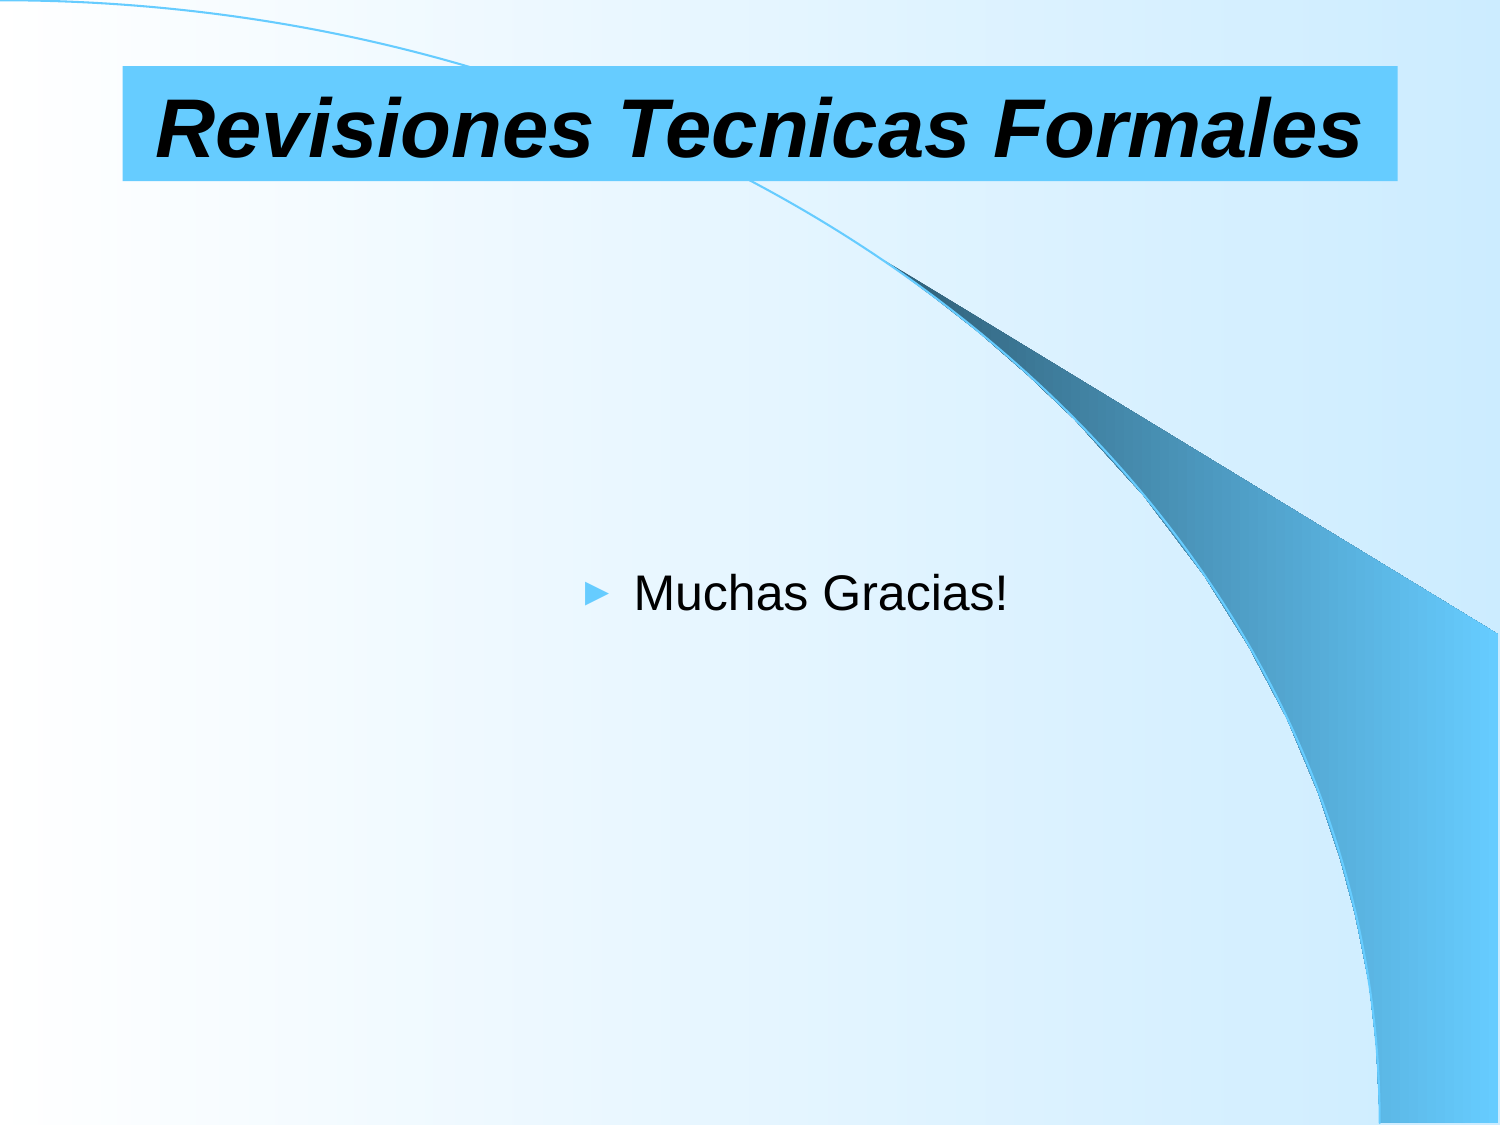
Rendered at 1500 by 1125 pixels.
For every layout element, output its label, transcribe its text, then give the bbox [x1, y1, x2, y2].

text_box Muchas Gracias! [112, 234, 1500, 1050]
title Revisiones Tecnicas Formales [122, 65, 1398, 182]
